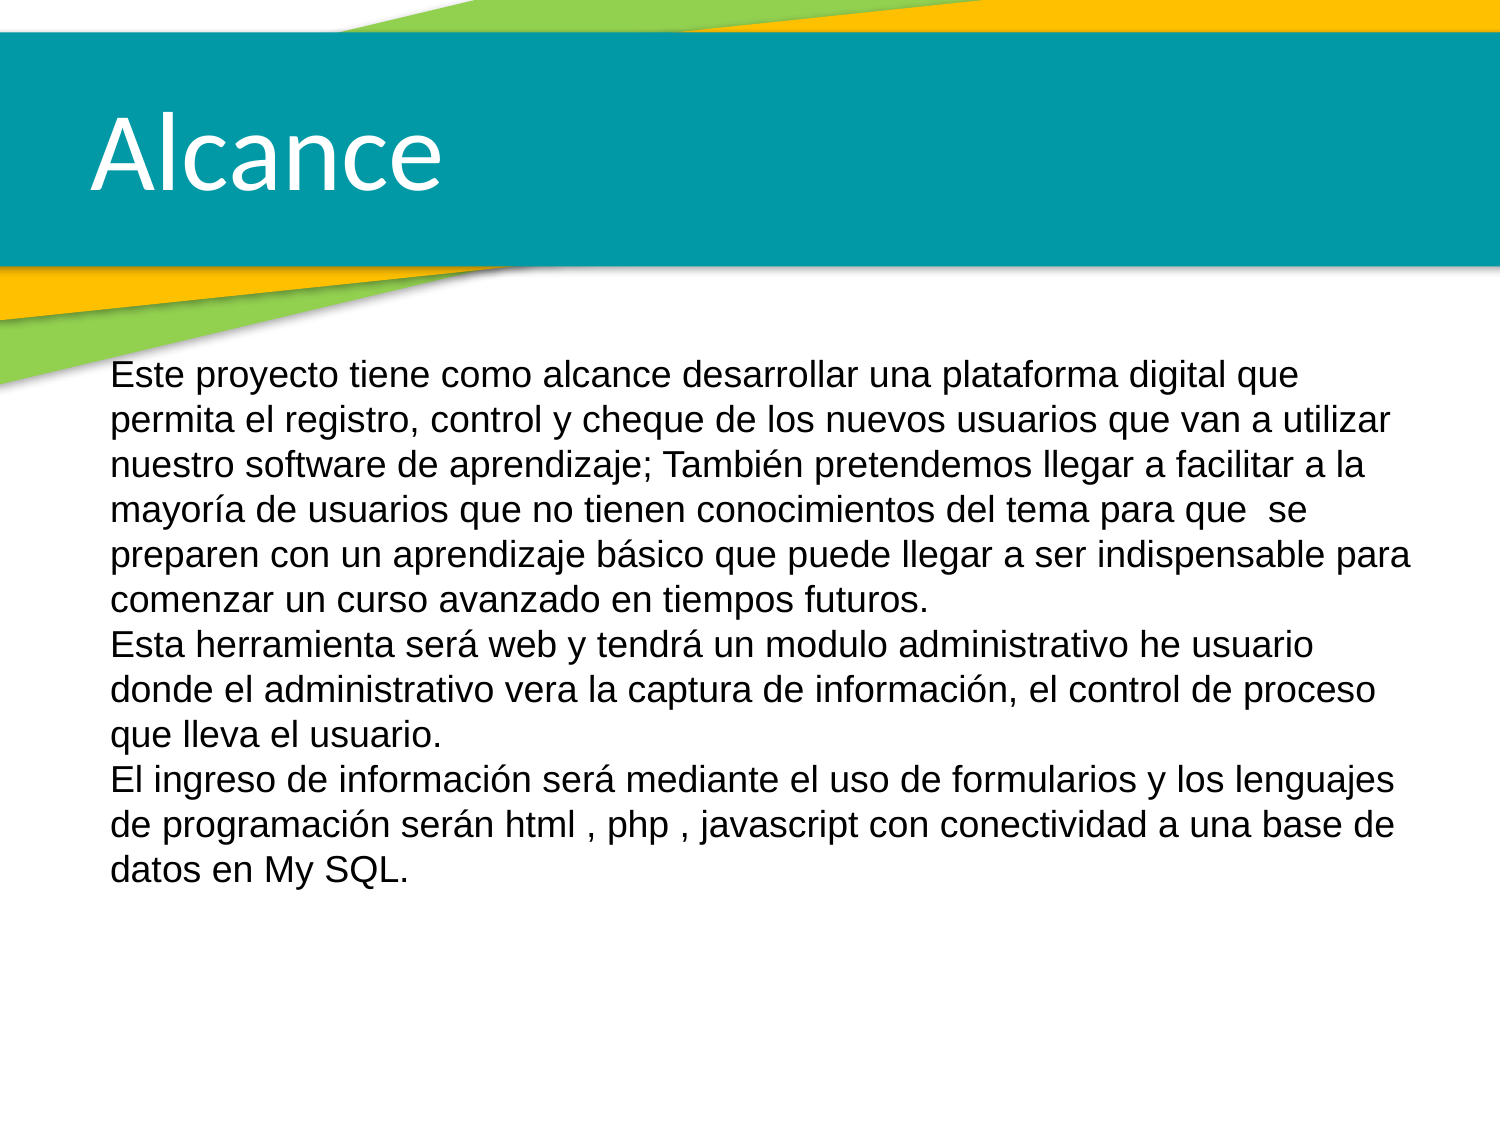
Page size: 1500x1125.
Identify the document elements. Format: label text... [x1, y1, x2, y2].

text_box Este proyecto tiene como alcance desarrollar una plataforma digital que permita el registro, control y cheque de los nuevos usuarios que van a utilizar nuestro software de aprendizaje; También pretendemos llegar a facilitar a la mayoría de usuarios que no tienen conocimientos del tema para que se preparen con un aprendizaje básico que puede llegar a ser indispensable para comenzar un curso avanzado en tiempos futuros. Esta herramienta será web y tendrá un modulo administrativo he usuario donde el administrativo vera la captura de información, el control de proceso que lleva el usuario. El ingreso de información será mediante el uso de formularios y los lenguajes de programación serán html , php , javascript con conectividad a una base de datos en My SQL. [95, 468, 1426, 772]
text_box Alcance [75, 72, 1246, 219]
text_box [0, 0, 1500, 1125]
